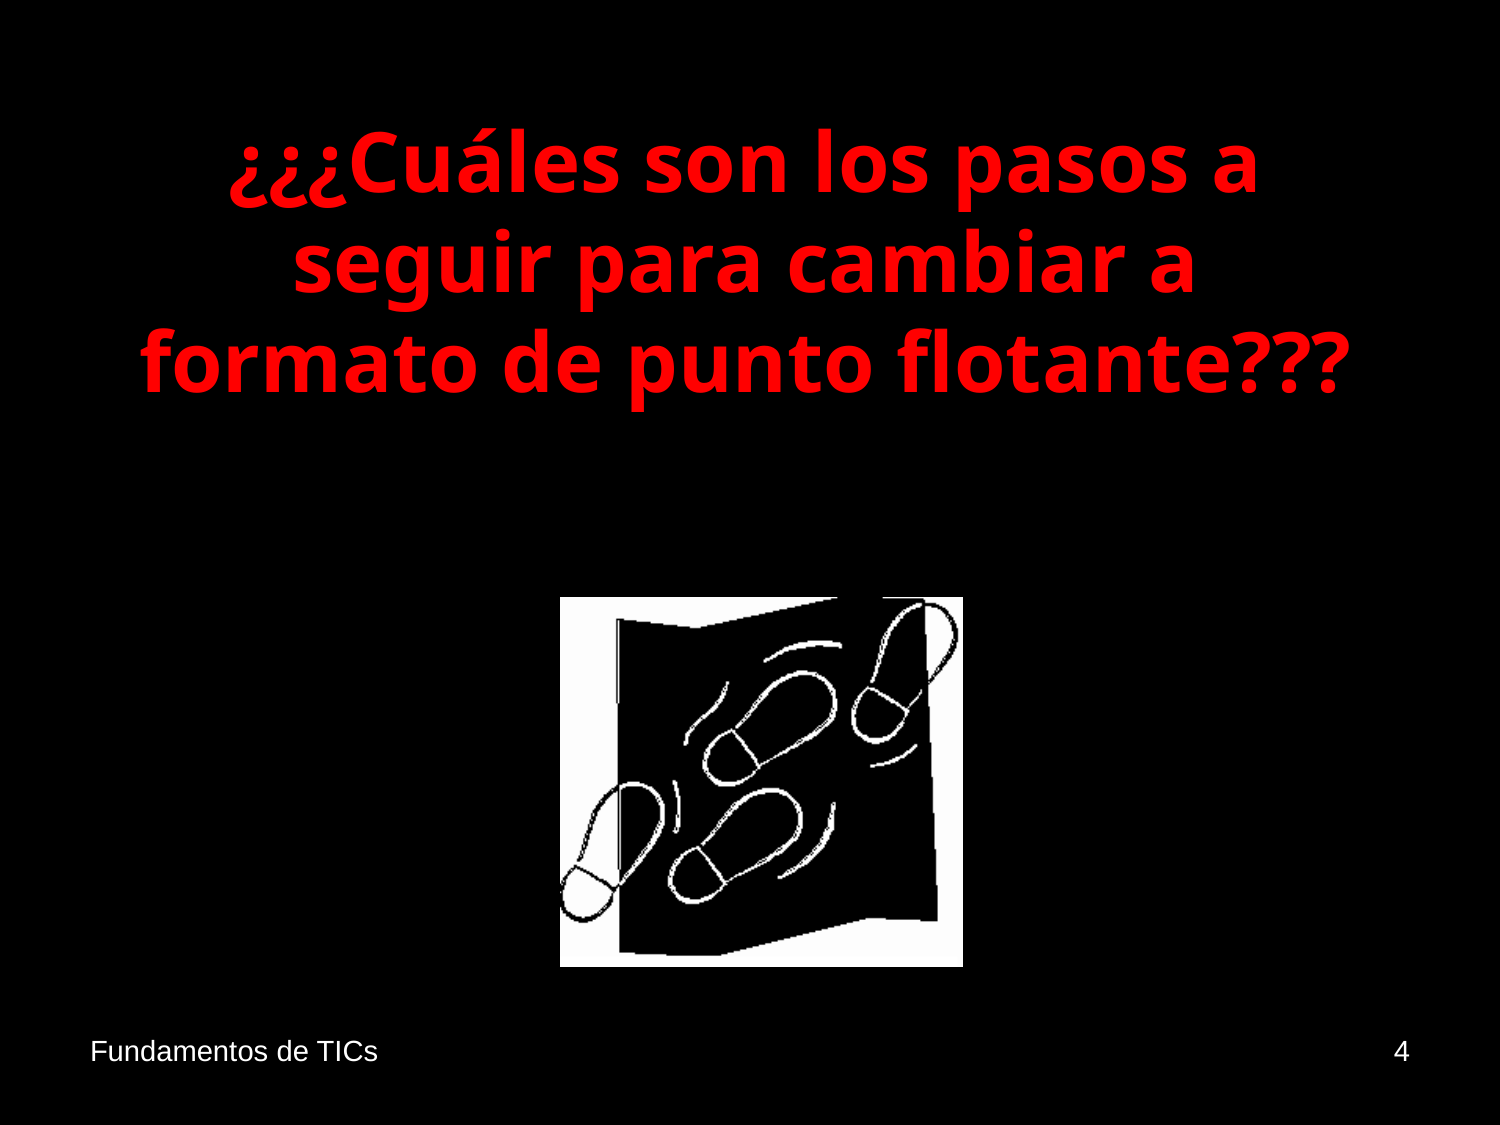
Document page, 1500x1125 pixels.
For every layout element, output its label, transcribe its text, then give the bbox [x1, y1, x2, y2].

text_box ¿¿¿Cuáles son los pasos a seguir para cambiar a formato de punto flotante??? [112, 101, 1380, 517]
slide_number Fundamentos de TICs [74, 1024, 426, 1103]
slide_number 4 [1074, 1024, 1426, 1103]
picture [560, 597, 963, 967]
